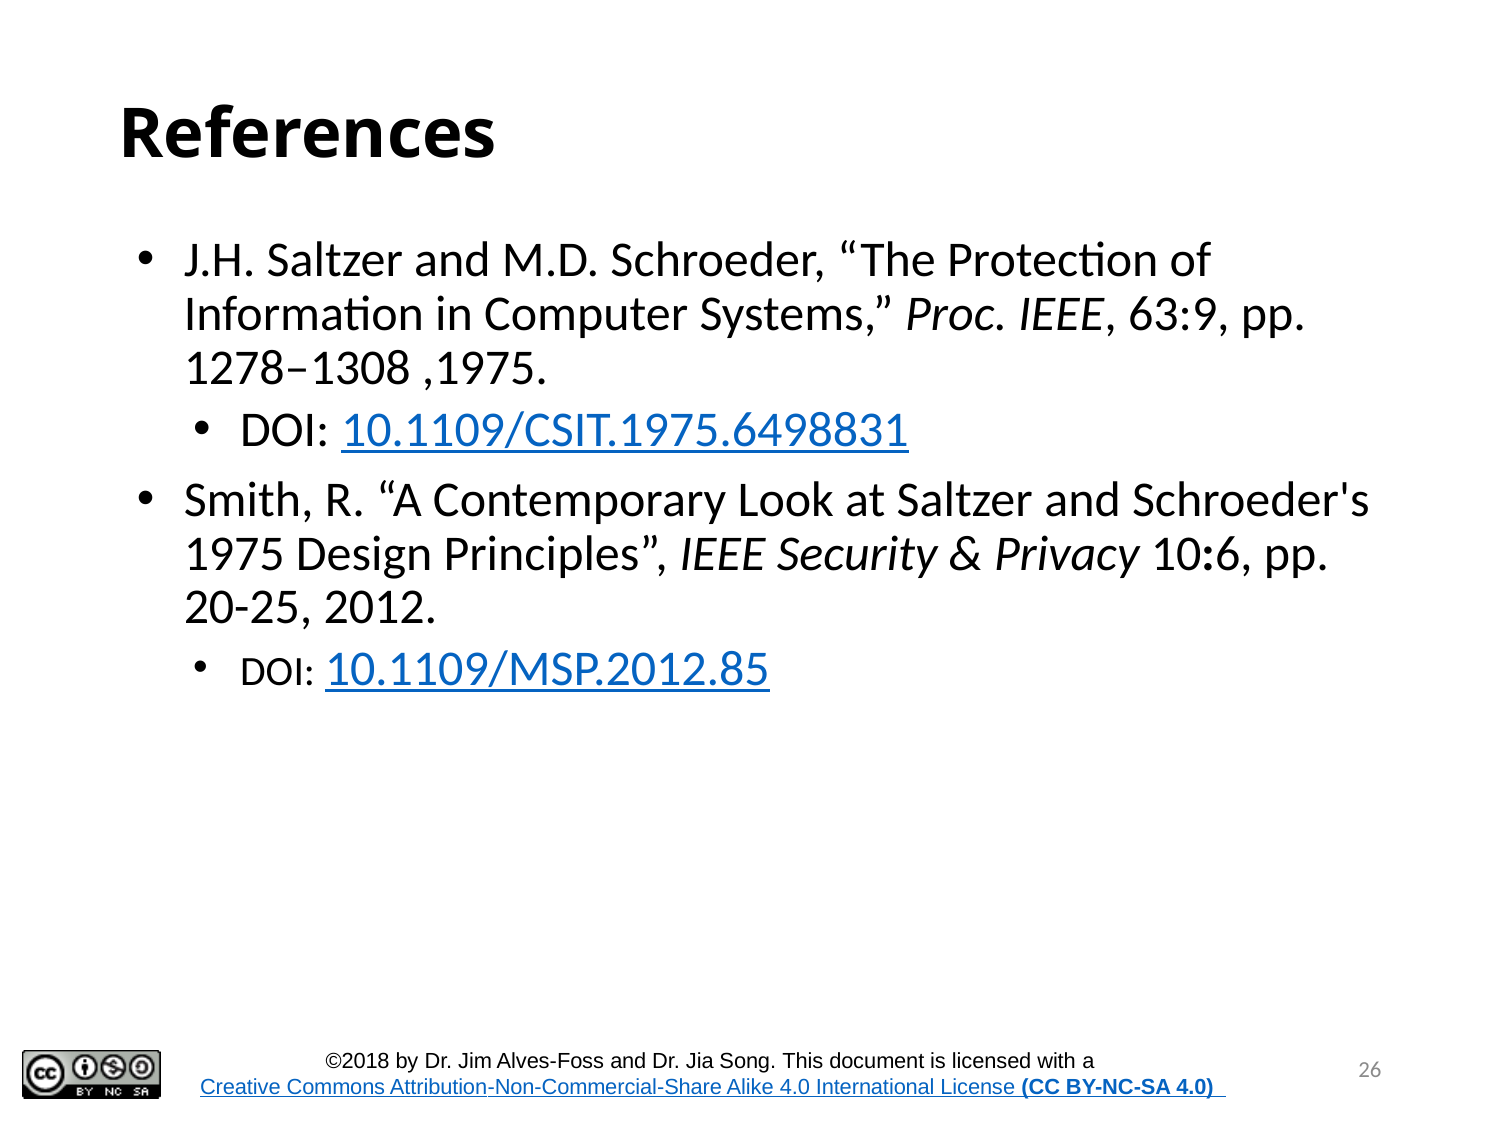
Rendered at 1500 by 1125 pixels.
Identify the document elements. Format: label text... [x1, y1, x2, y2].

slide_number 26 [1315, 1038, 1397, 1099]
picture [22, 1050, 161, 1099]
list J.H. Saltzer and M.D. Schroeder, “The Protection of Information in Computer Systems,” Proc. IEEE, 63:9, pp. 1278–1308 ,1975. DOI: 10.1109/CSIT.1975.6498831 Smith, R. “A Contemporary Look at Saltzer and Schroeder's 1975 Design Principles”, IEEE Security & Privacy 10:6, pp. 20-25, 2012. DOI: 10.1109/MSP.2012.85 [102, 225, 1398, 1014]
title References [102, 59, 1398, 211]
